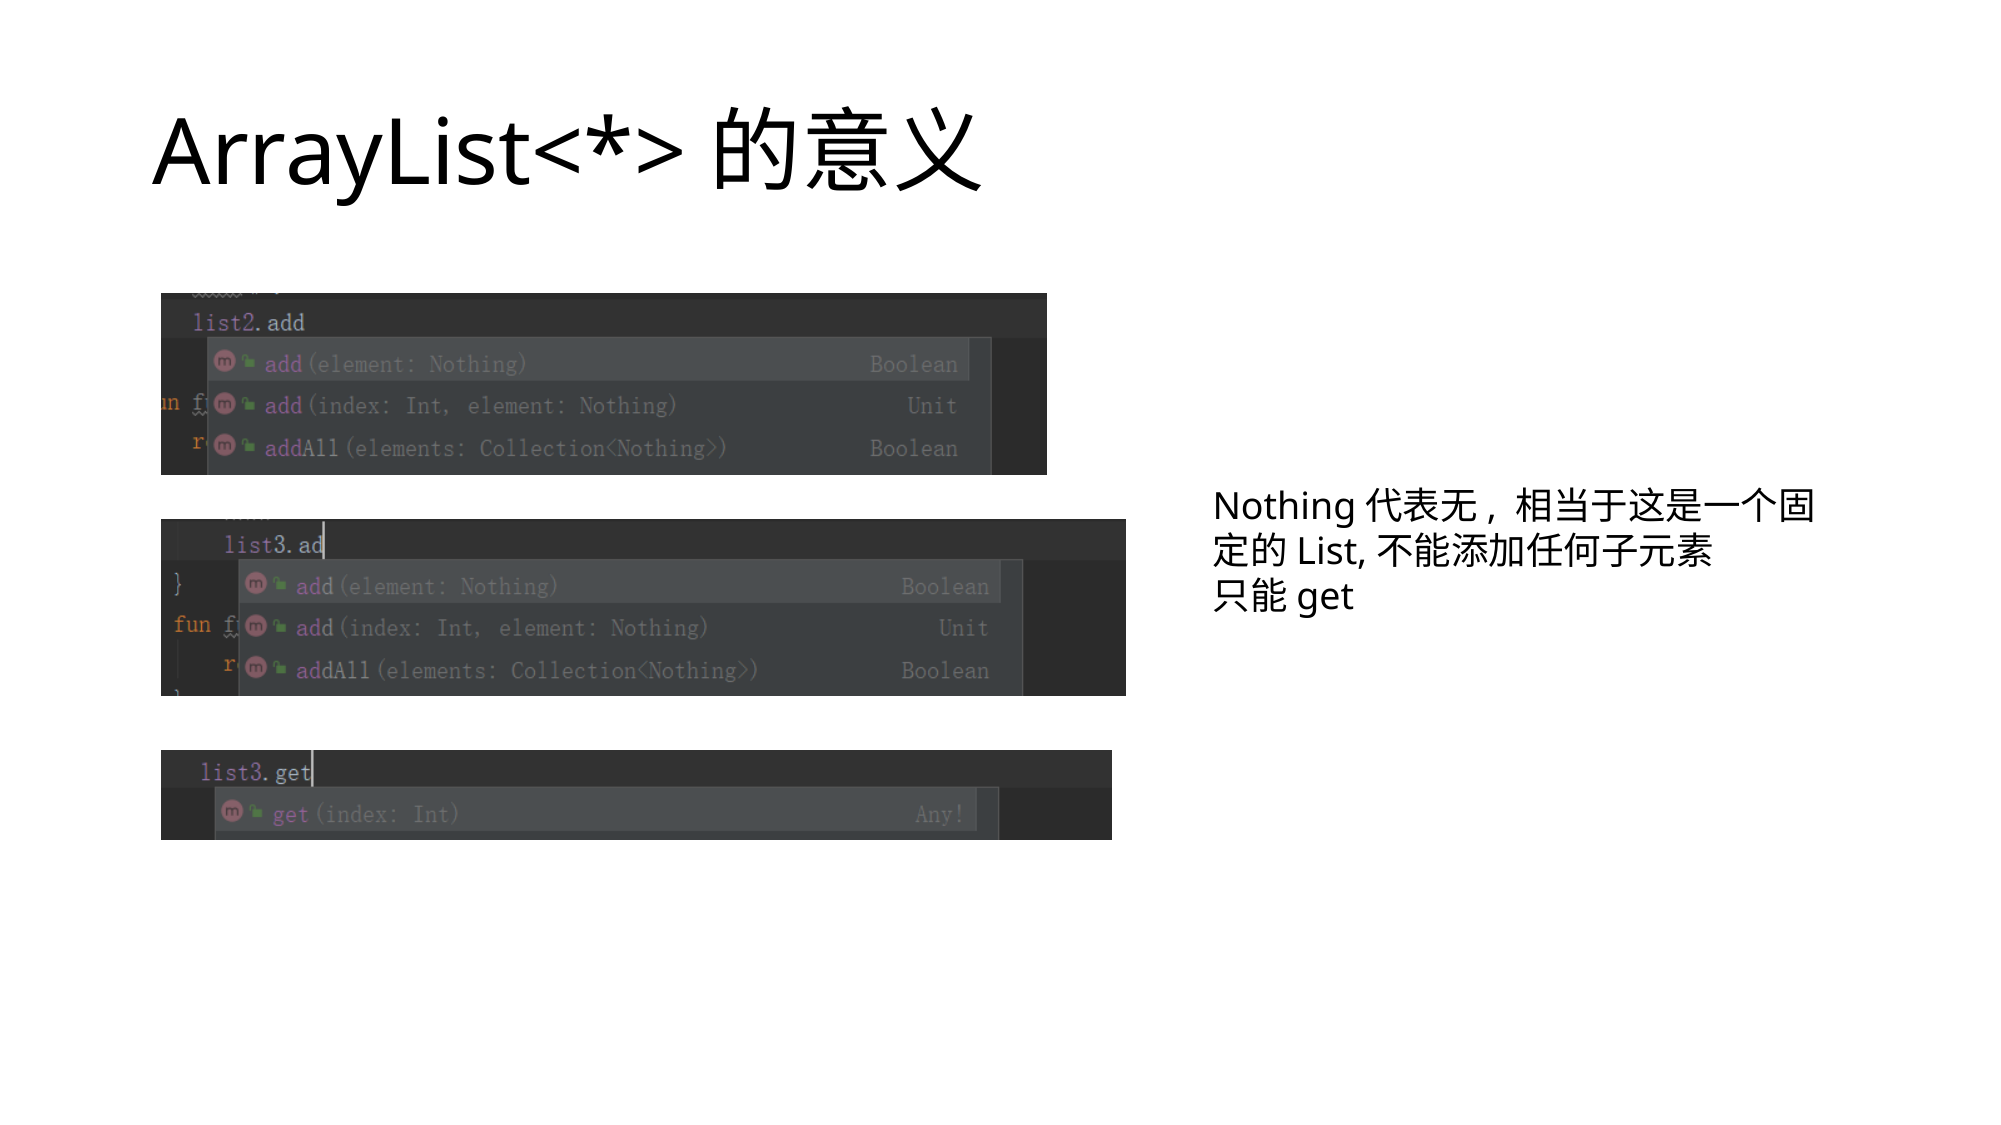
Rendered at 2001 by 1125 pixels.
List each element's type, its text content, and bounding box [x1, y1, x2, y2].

text_box Nothing代表无, 相当于这是一个固定的List,不能添加任何子元素 只能get [1197, 474, 1839, 625]
picture [161, 519, 1126, 696]
picture [161, 750, 1112, 840]
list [161, 293, 1047, 475]
title ArrayList<*>的意义 [137, 46, 1863, 264]
